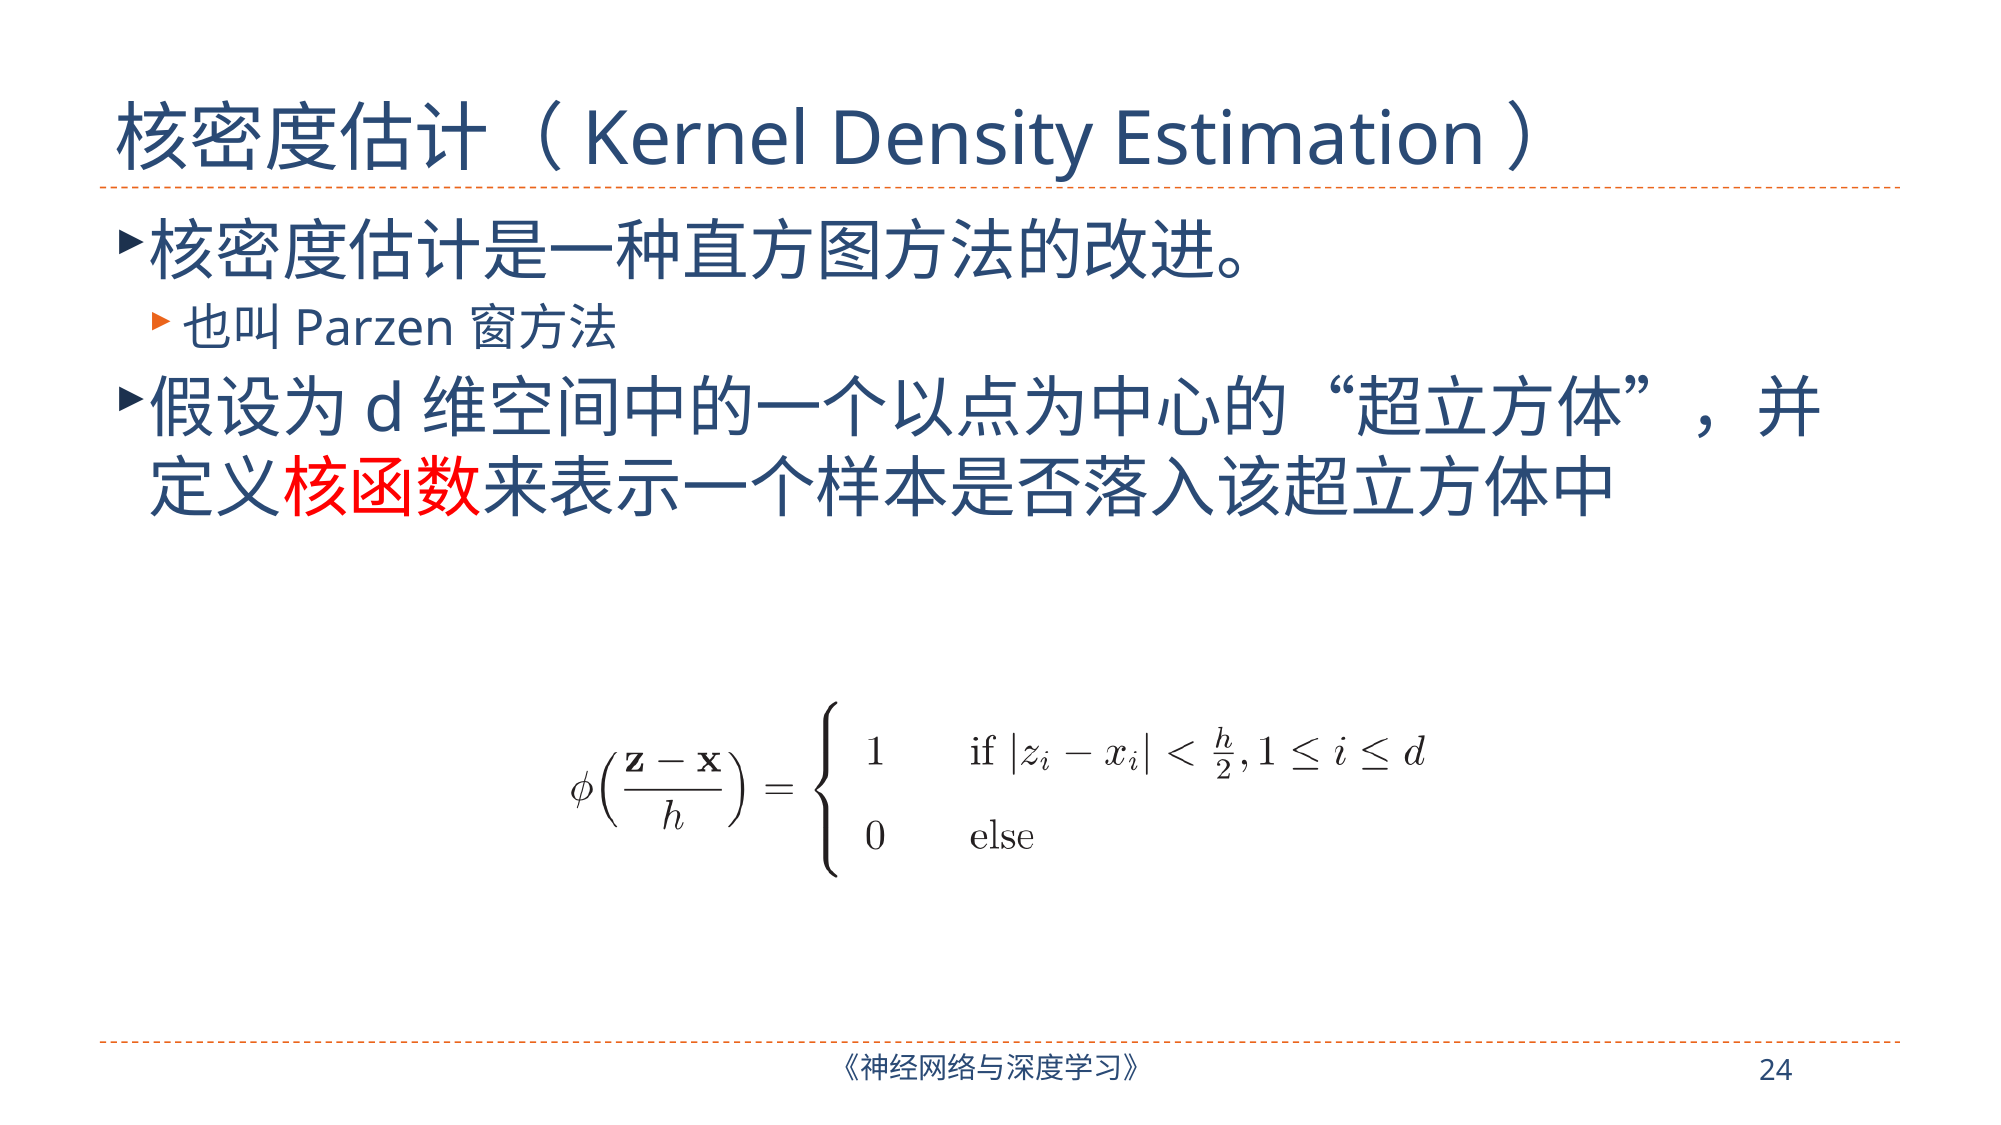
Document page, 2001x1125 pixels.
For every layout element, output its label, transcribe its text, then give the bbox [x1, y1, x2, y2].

title 核密度估计（Kernel Density Estimation） [99, 24, 1900, 188]
picture [549, 687, 1450, 885]
